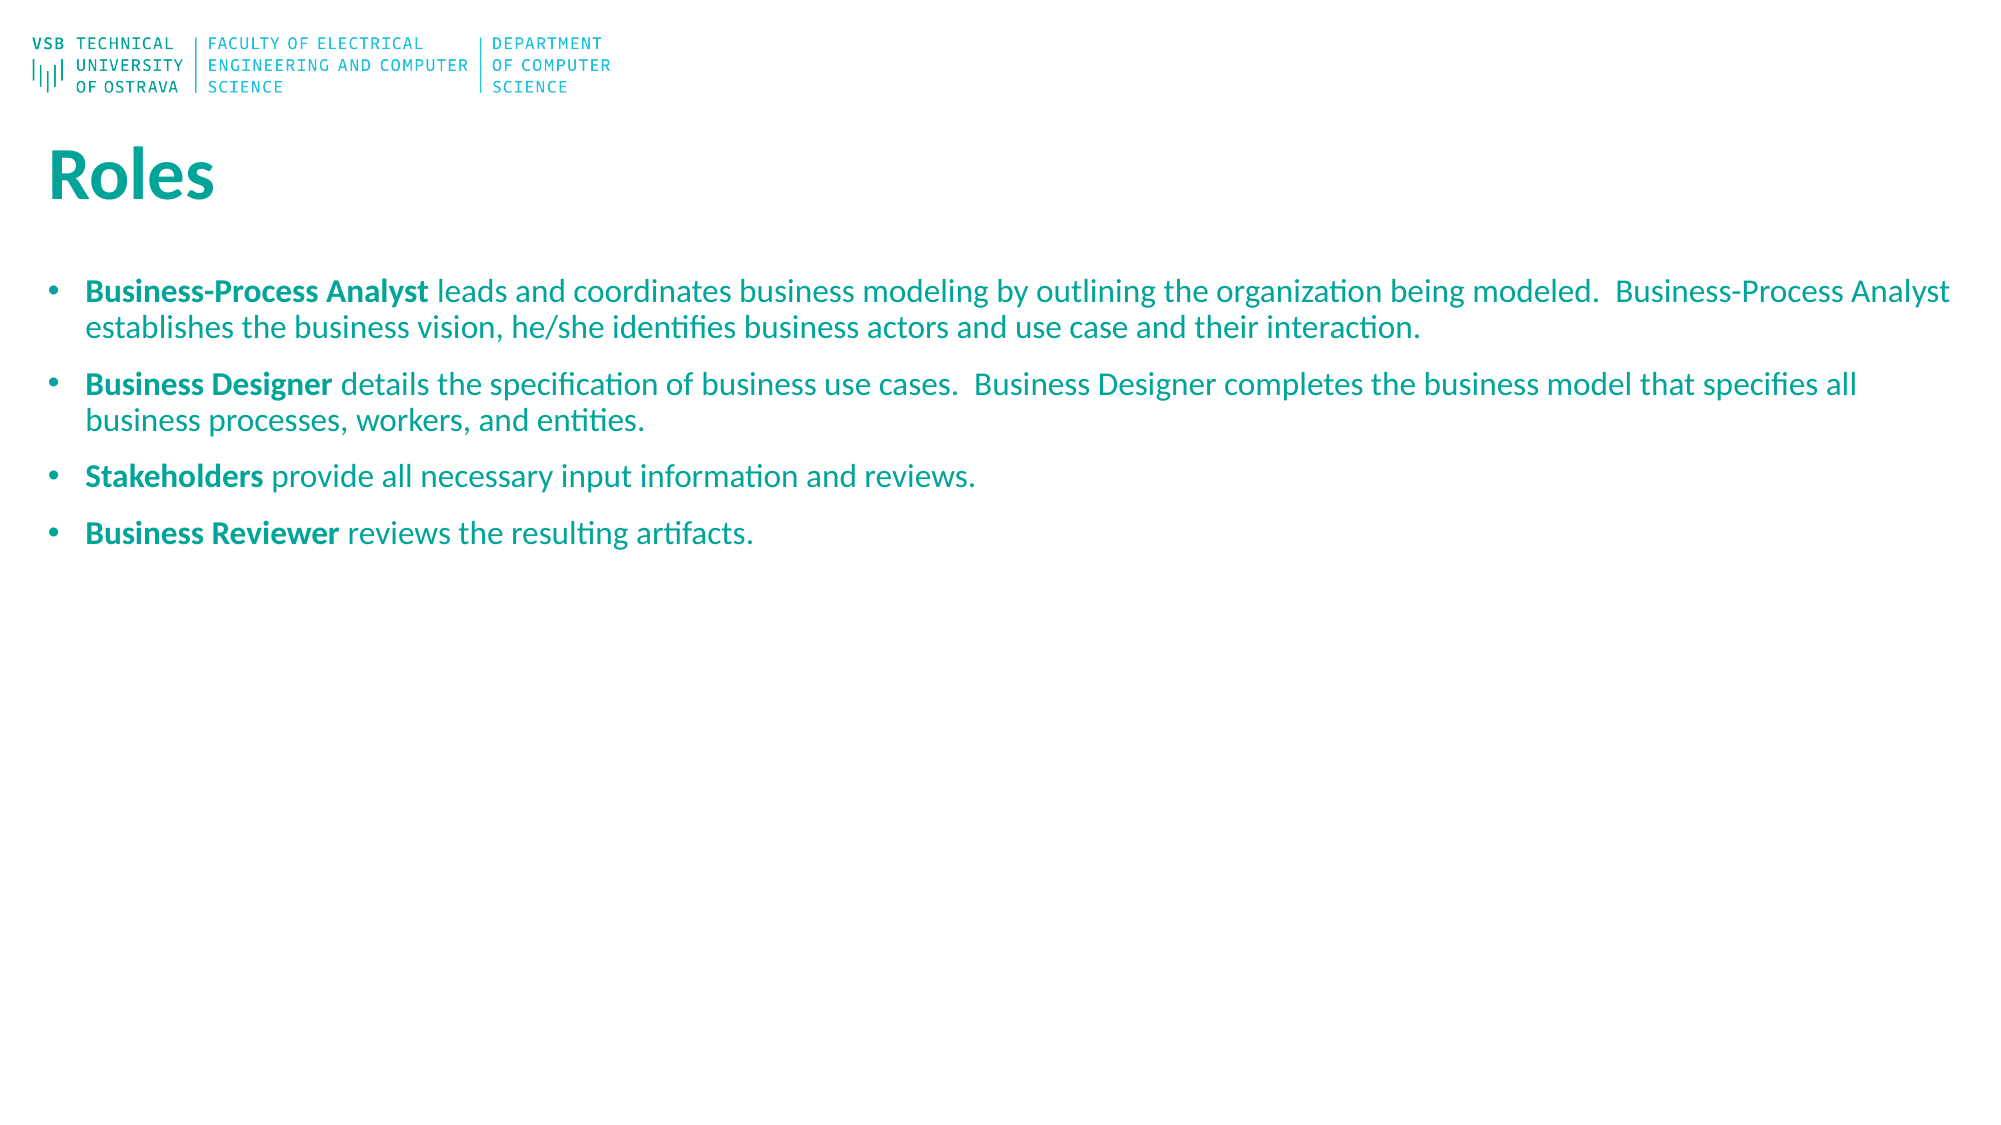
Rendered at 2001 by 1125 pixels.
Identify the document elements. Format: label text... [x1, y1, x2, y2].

title Roles [33, 107, 1969, 224]
picture [32, 37, 610, 93]
list Business-Process Analyst leads and coordinates business modeling by outlining the organization being modeled. Business-Process Analyst establishes the business vision, he/she identifies business actors and use case and their interaction. Business Designer details the specification of business use cases. Business Designer completes the business model that specifies all business processes, workers, and entities. Stakeholders provide all necessary input information and reviews. Business Reviewer reviews the resulting artifacts. [33, 266, 1969, 1018]
